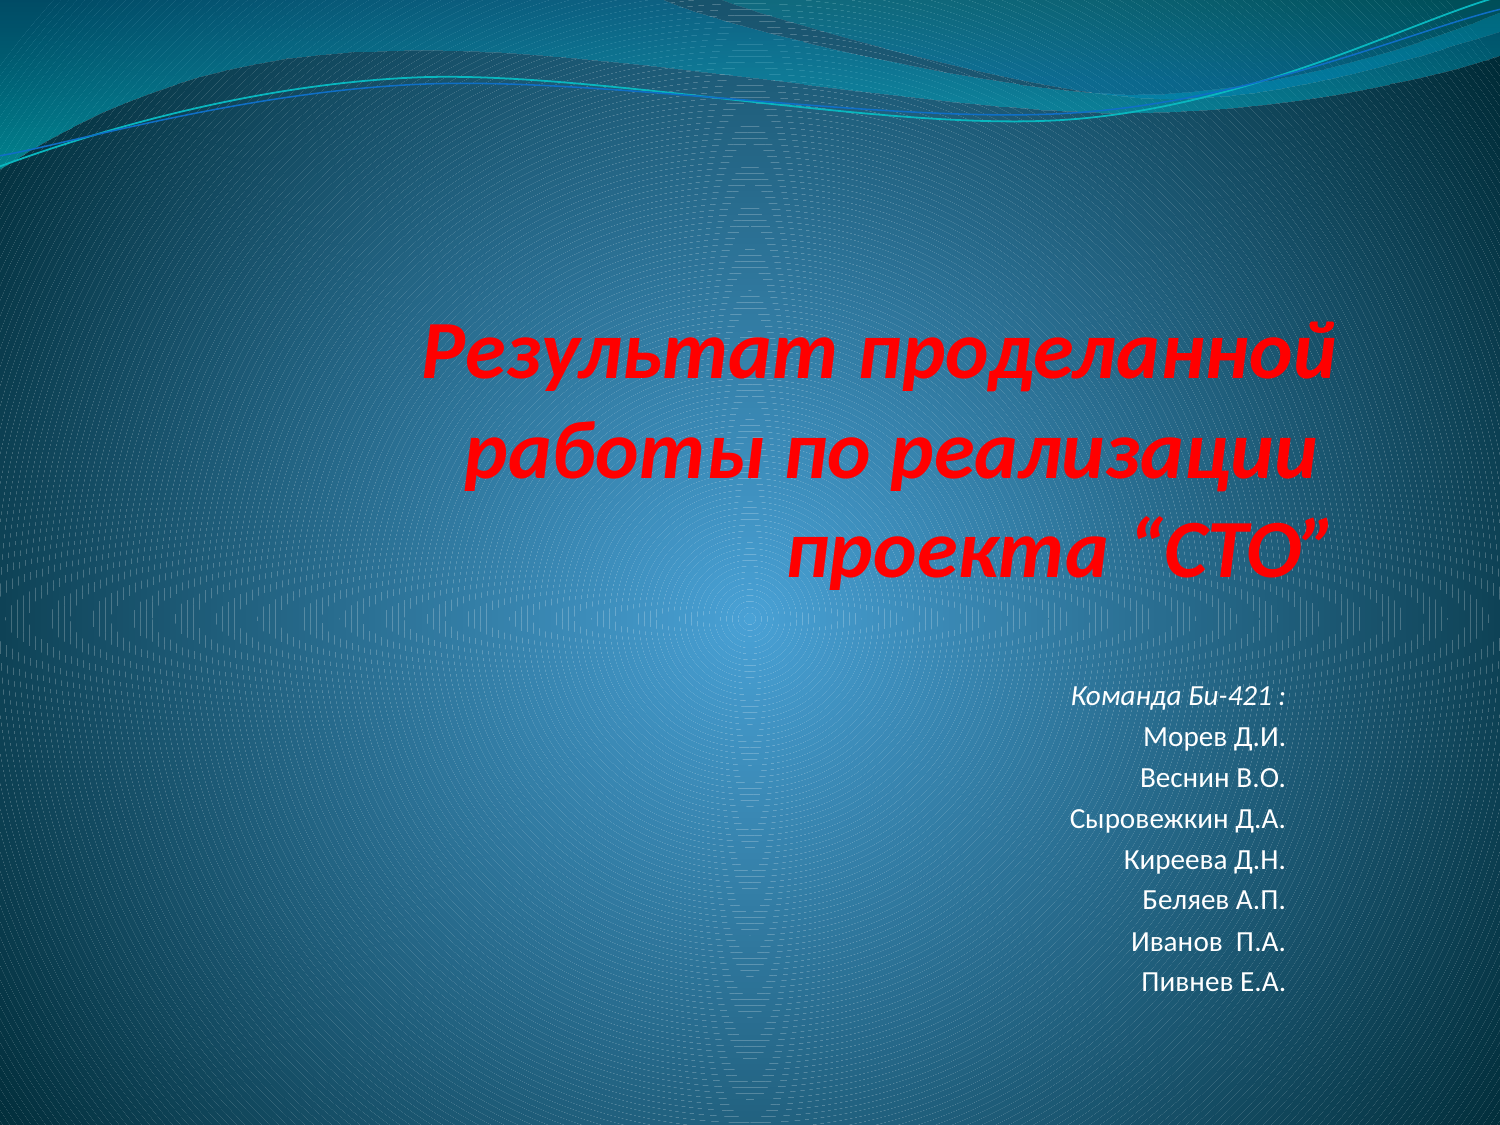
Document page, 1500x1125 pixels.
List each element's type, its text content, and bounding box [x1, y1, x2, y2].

subtitle Команда Би-421 : Морев Д.И. Веснин В.О. Сыровежкин Д.А. Киреева Д.Н. Беляев А.П. Иванов П.А. Пивнев Е.А. [218, 668, 1294, 1008]
title Результат проделанной работы по реализации проекта “СТО” [171, 294, 1341, 595]
